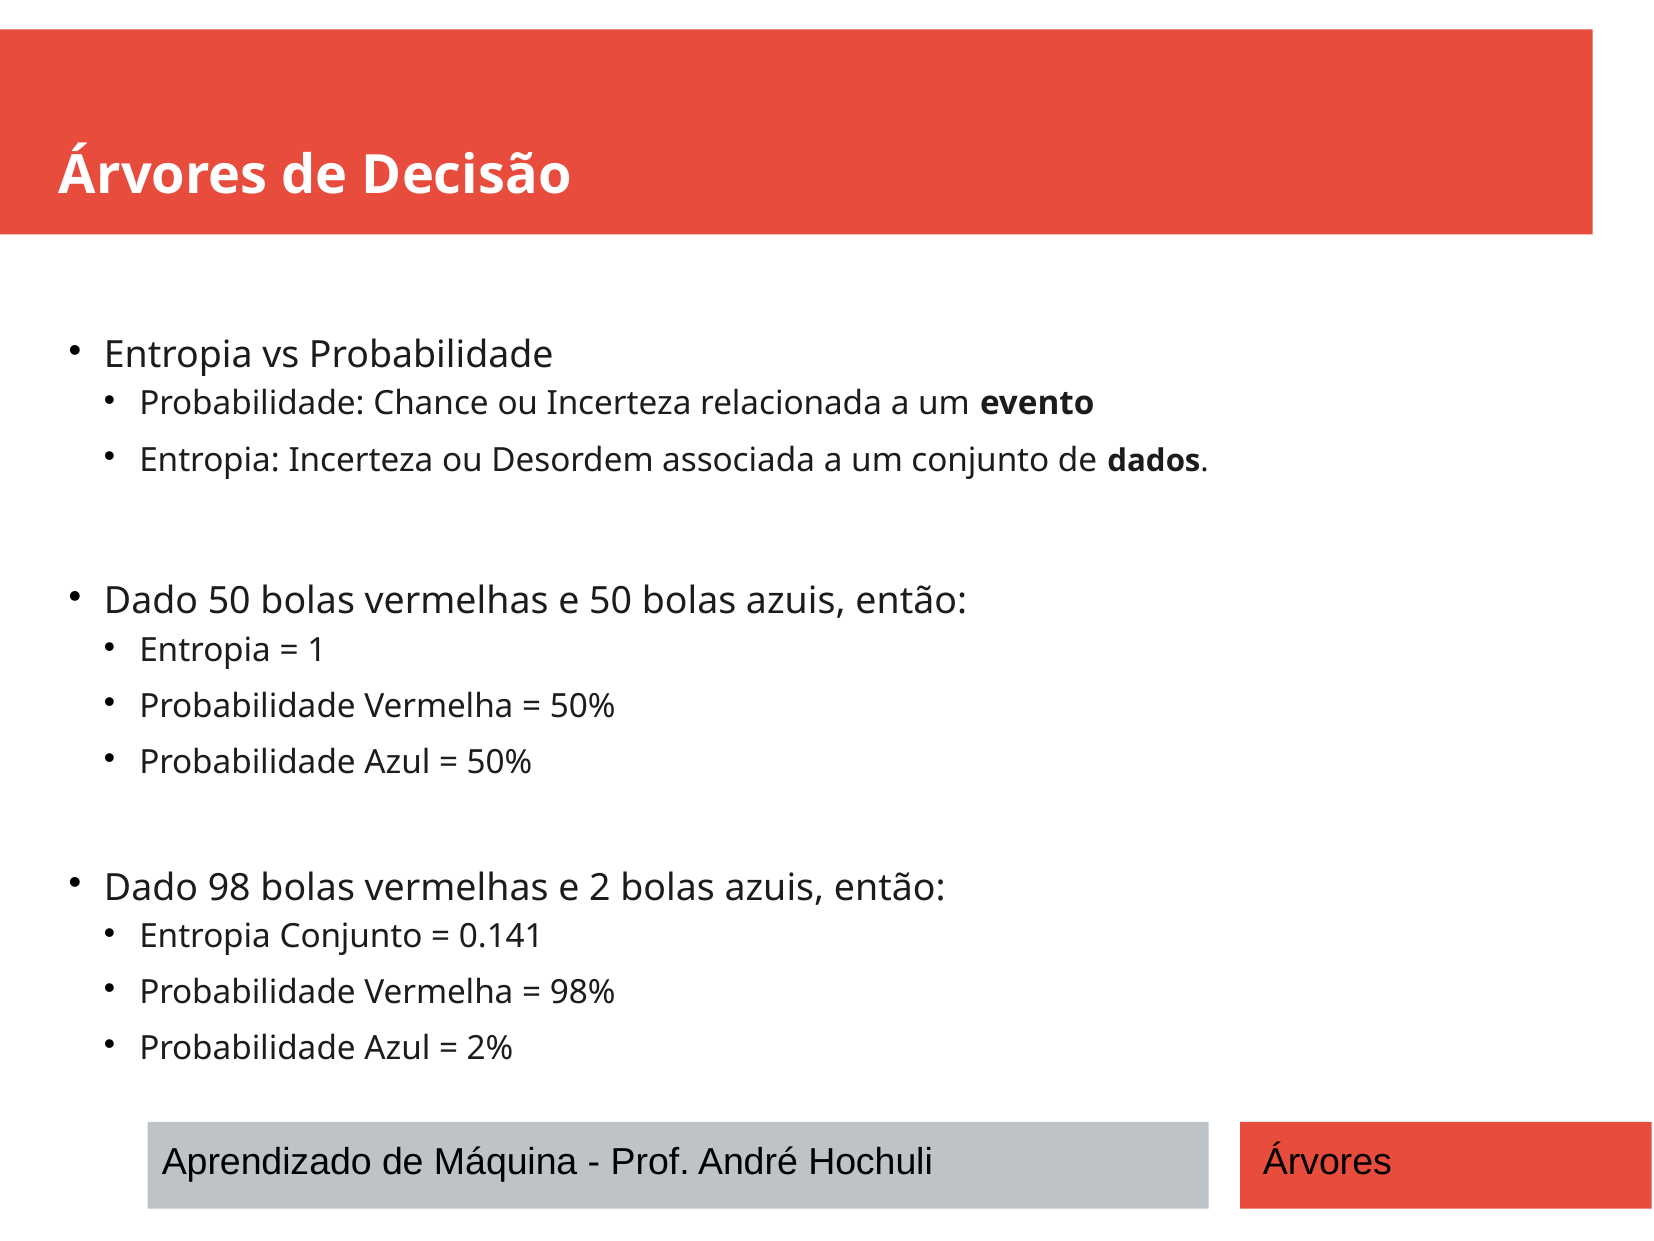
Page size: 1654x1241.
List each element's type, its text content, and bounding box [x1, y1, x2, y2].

text_box Árvores de Decisão [58, 58, 1593, 205]
text_box Aprendizado de Máquina - Prof. André Hochuli [147, 1129, 1203, 1188]
text_box Entropia vs Probabilidade Probabilidade: Chance ou Incerteza relacionada a um evento Entropia: Incerteza ou Desordem associada a um conjunto de dados. Dado 50 bolas vermelhas e 50 bolas azuis, então: Entropia = 1 Probabilidade Vermelha = 50% Probabilidade Azul = 50% Dado 98 bolas vermelhas e 2 bolas azuis, então: Entropia Conjunto = 0.141 Probabilidade Vermelha = 98% Probabilidade Azul = 2% [53, 254, 1562, 1096]
text_box Árvores [1248, 1129, 1622, 1188]
